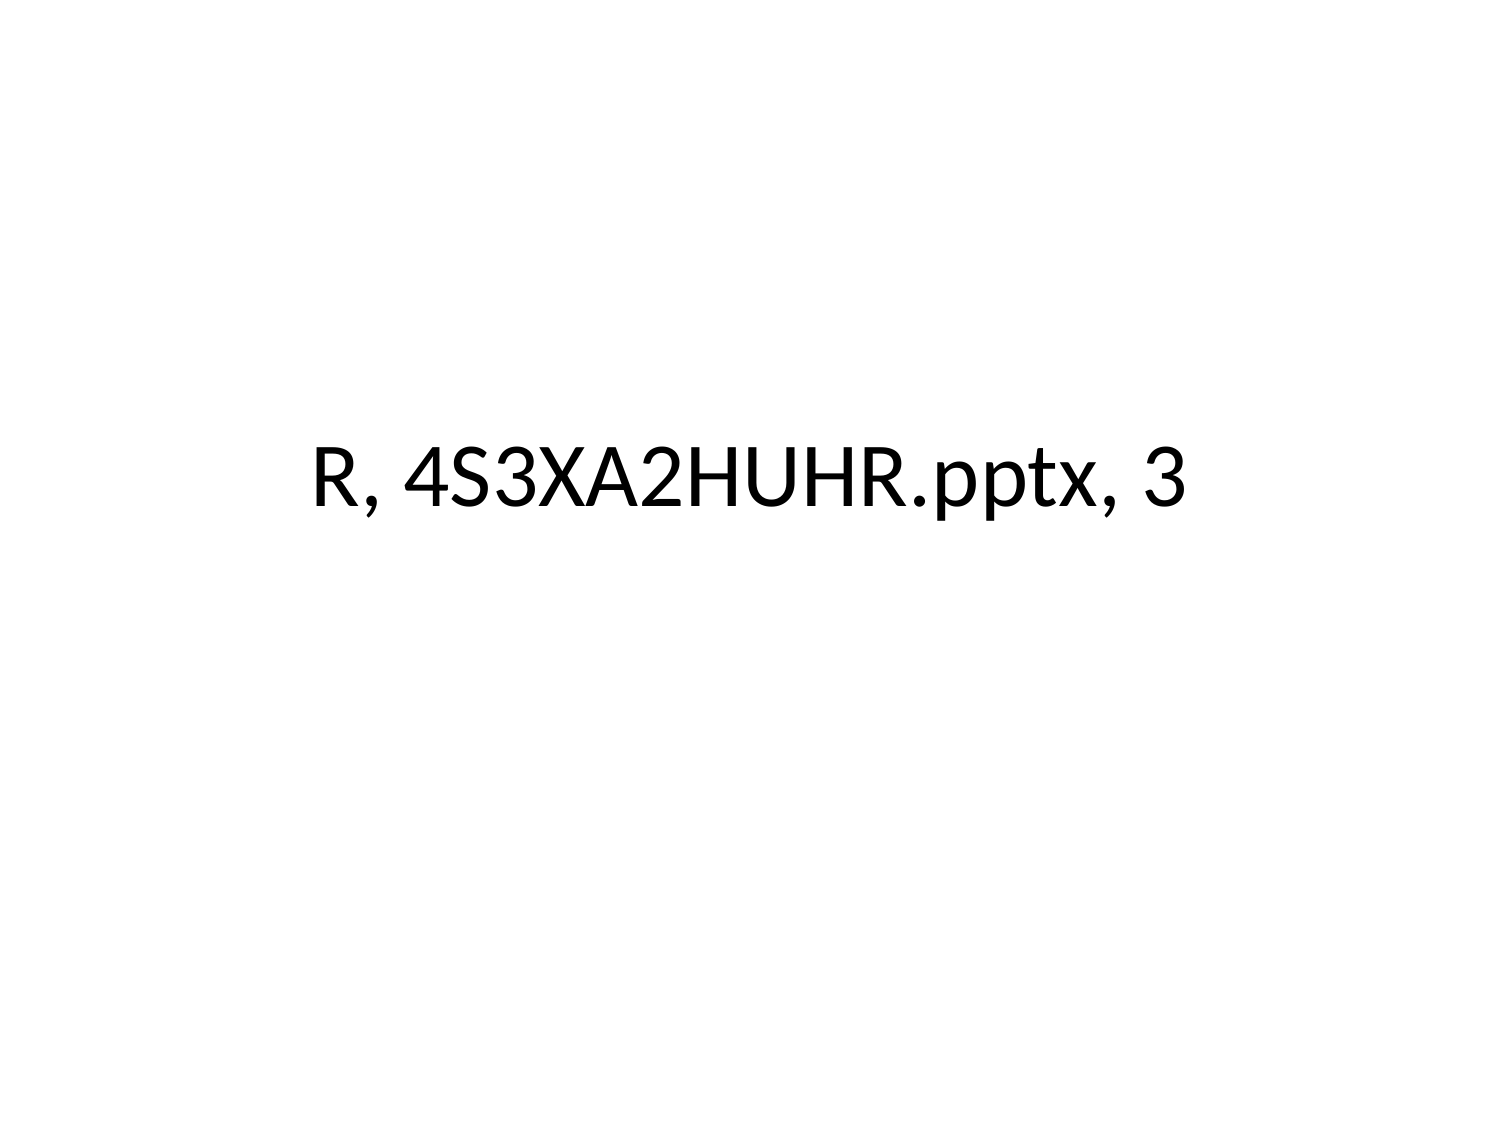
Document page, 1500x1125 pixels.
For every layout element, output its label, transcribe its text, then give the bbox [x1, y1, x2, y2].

title R, 4S3XA2HUHR.pptx, 3 [112, 349, 1388, 591]
